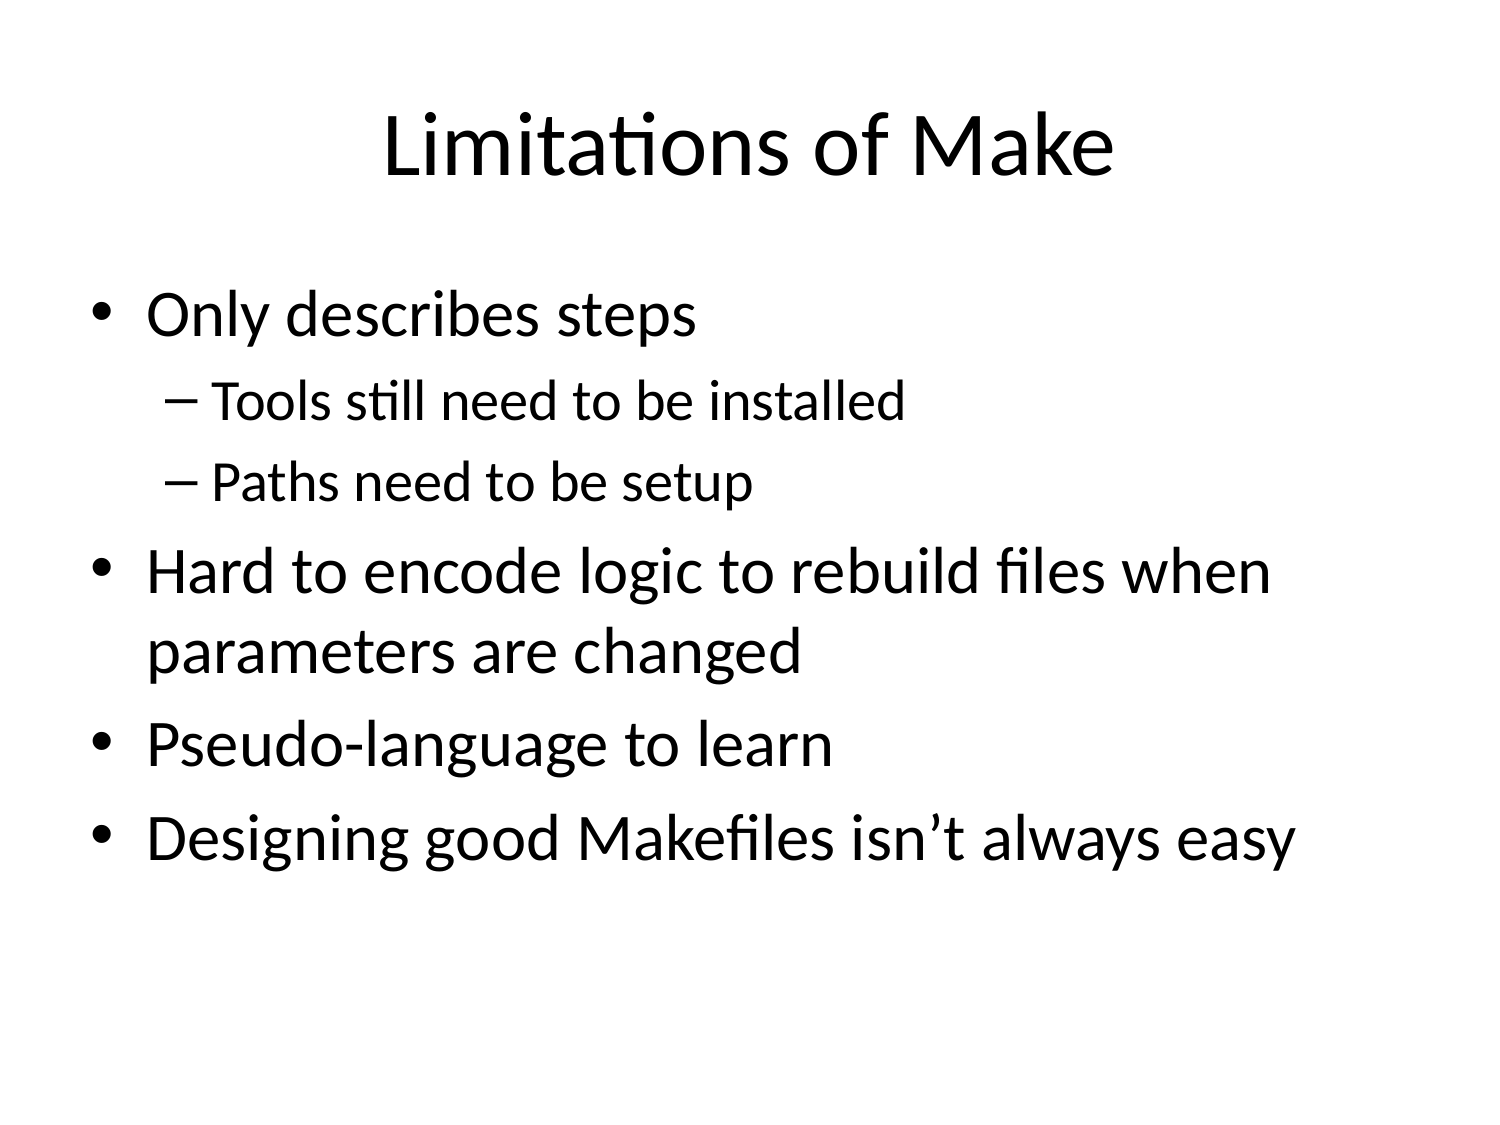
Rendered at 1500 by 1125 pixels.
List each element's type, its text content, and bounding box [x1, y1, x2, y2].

list Only describes steps Tools still need to be installed Paths need to be setup Hard to encode logic to rebuild files when parameters are changed Pseudo-language to learn Designing good Makefiles isn’t always easy [75, 262, 1425, 1005]
title Limitations of Make [75, 45, 1425, 233]
